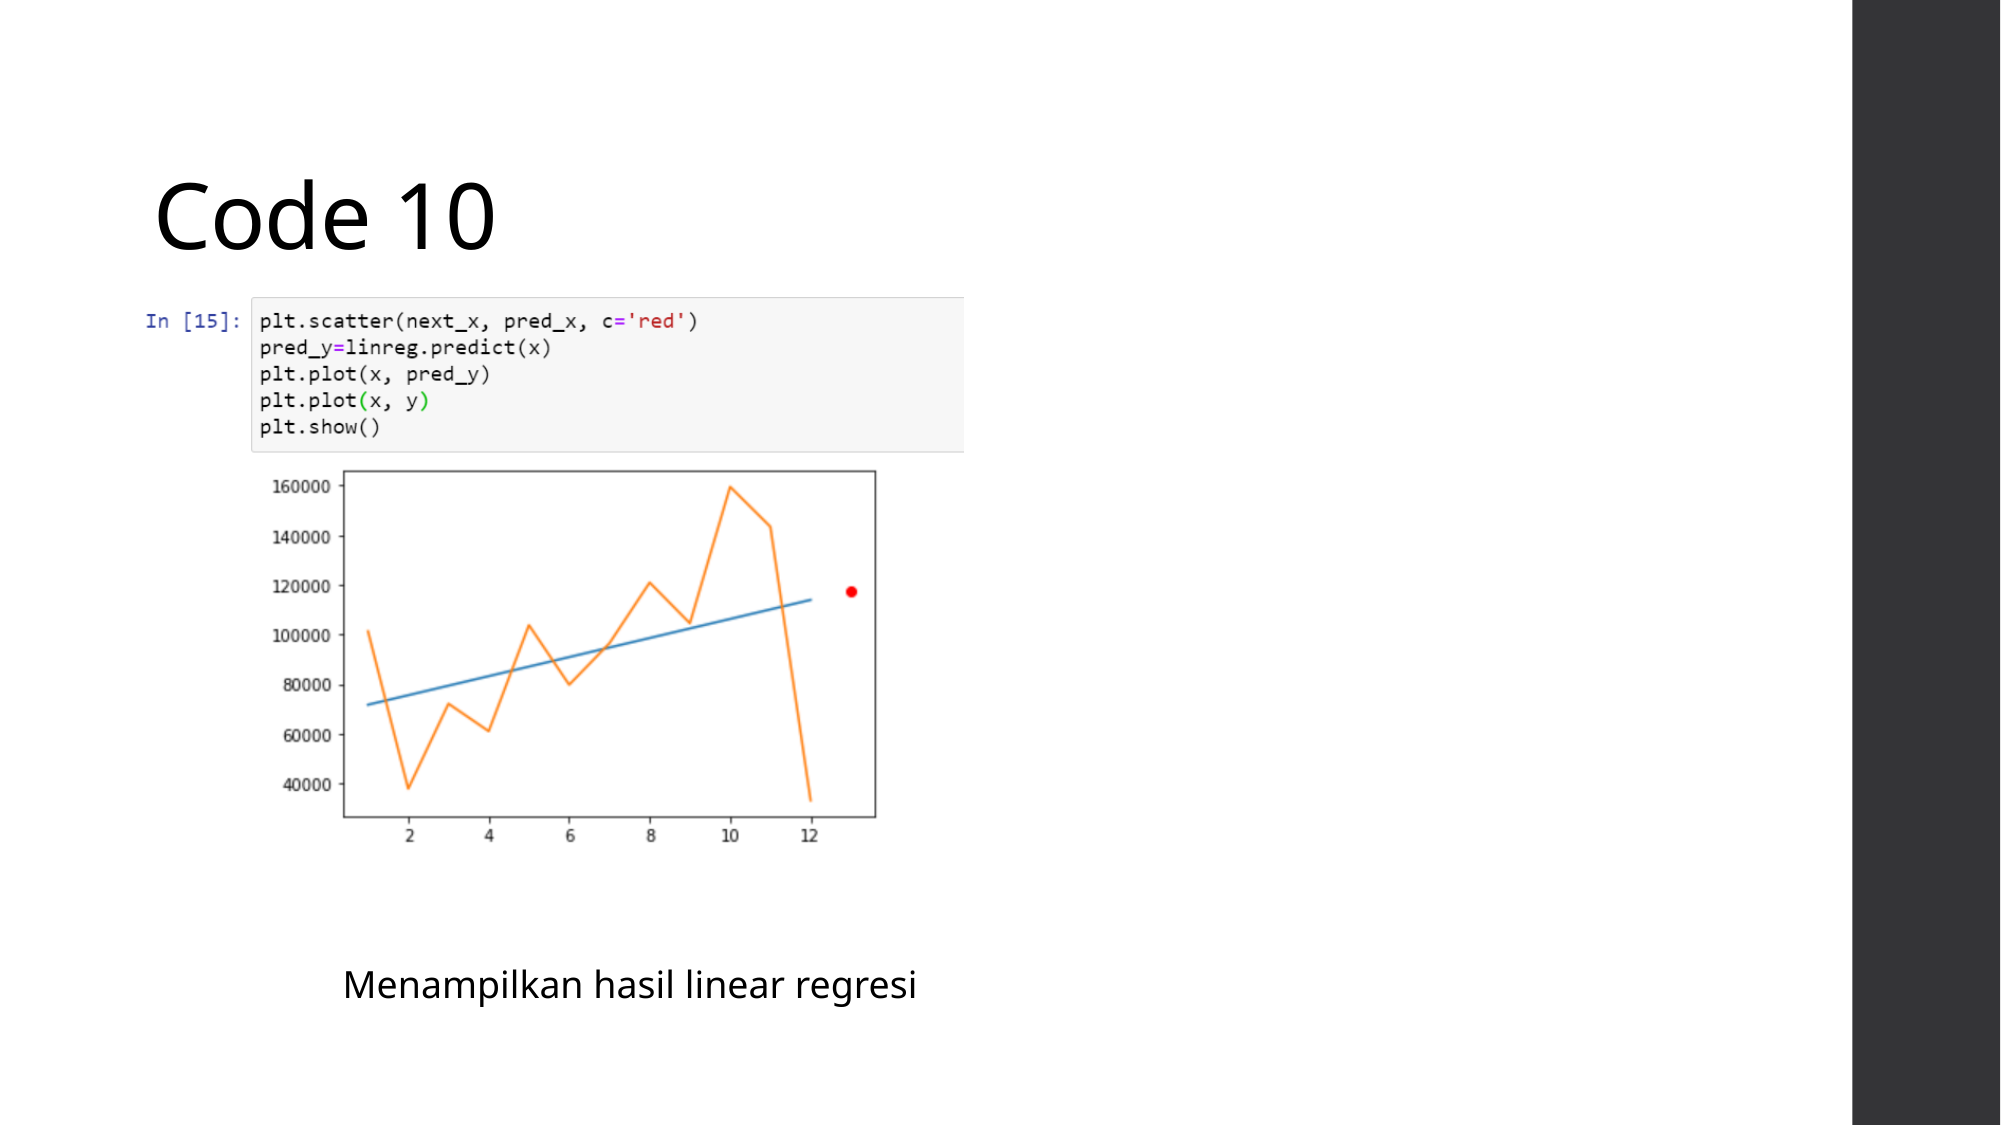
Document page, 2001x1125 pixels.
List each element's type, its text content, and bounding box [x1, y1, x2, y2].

picture [138, 277, 964, 864]
text_box Menampilkan hasil linear regresi [327, 953, 934, 1014]
title Code 10 [138, 60, 1729, 278]
